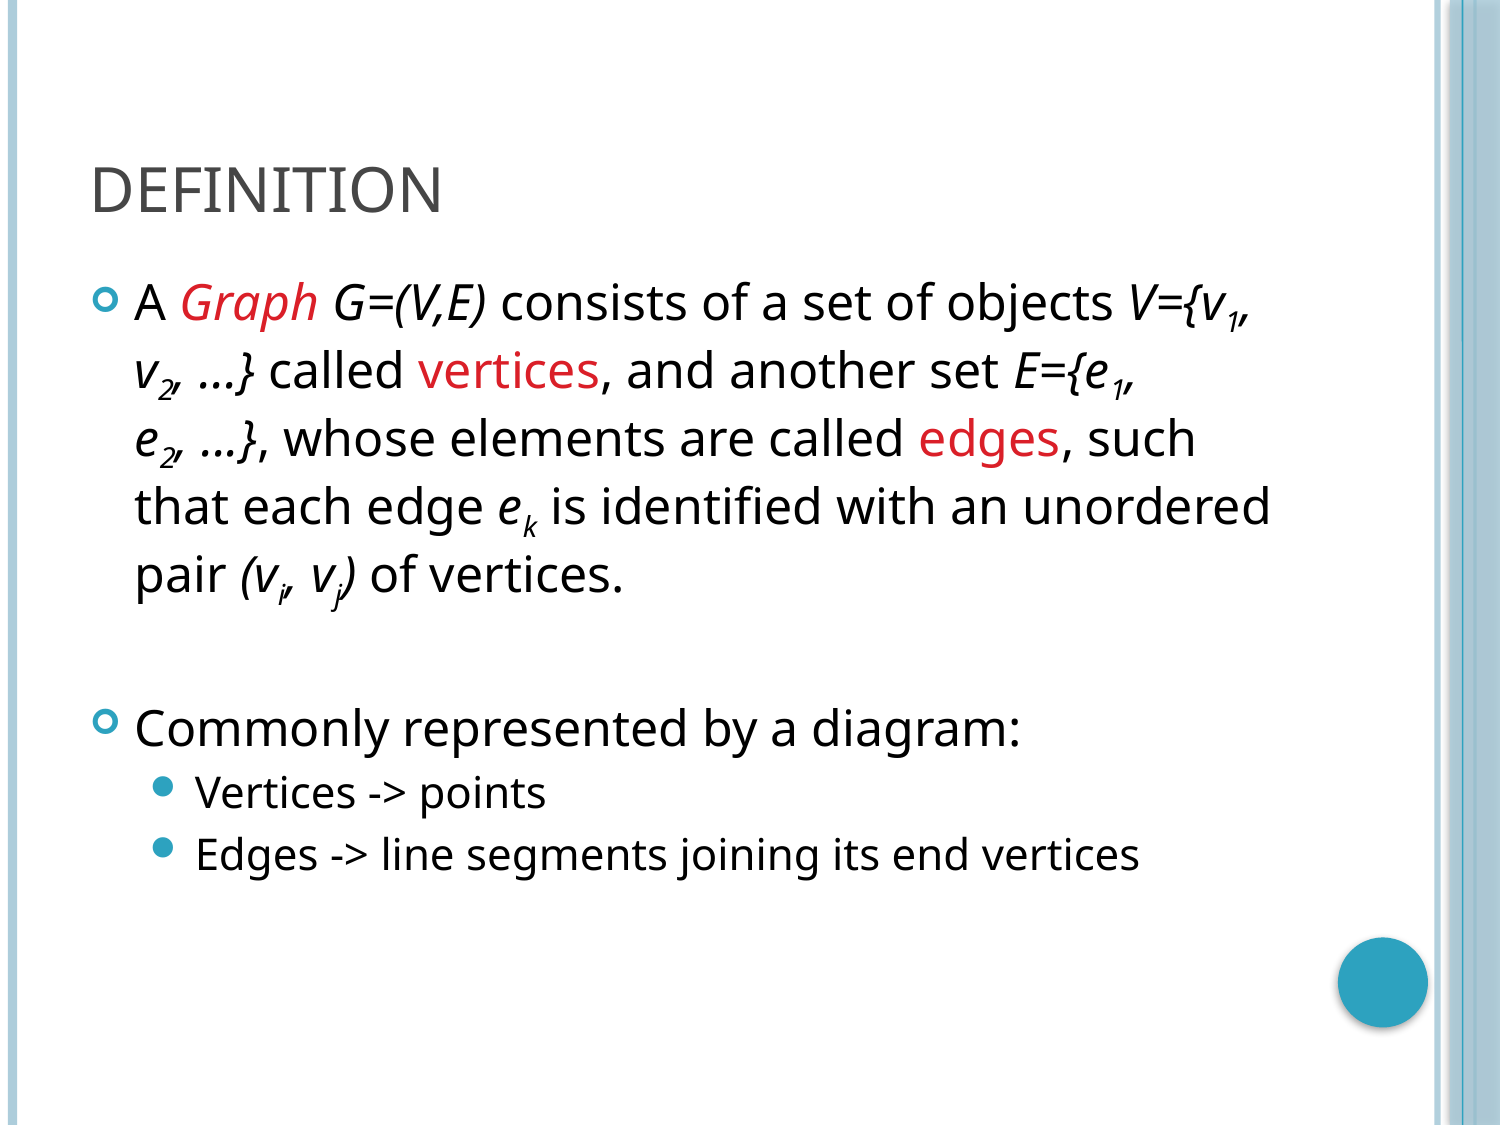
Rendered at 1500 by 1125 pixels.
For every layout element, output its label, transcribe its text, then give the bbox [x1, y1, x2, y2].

list A Graph G=(V,E) consists of a set of objects V={v1, v2, ...} called vertices, and another set E={e1, e2, ...}, whose elements are called edges, such that each edge ek is identified with an unordered pair (vi, vj) of vertices. Commonly represented by a diagram: Vertices -> points Edges -> line segments joining its end vertices [75, 262, 1300, 1062]
title Definition [75, 45, 1300, 233]
